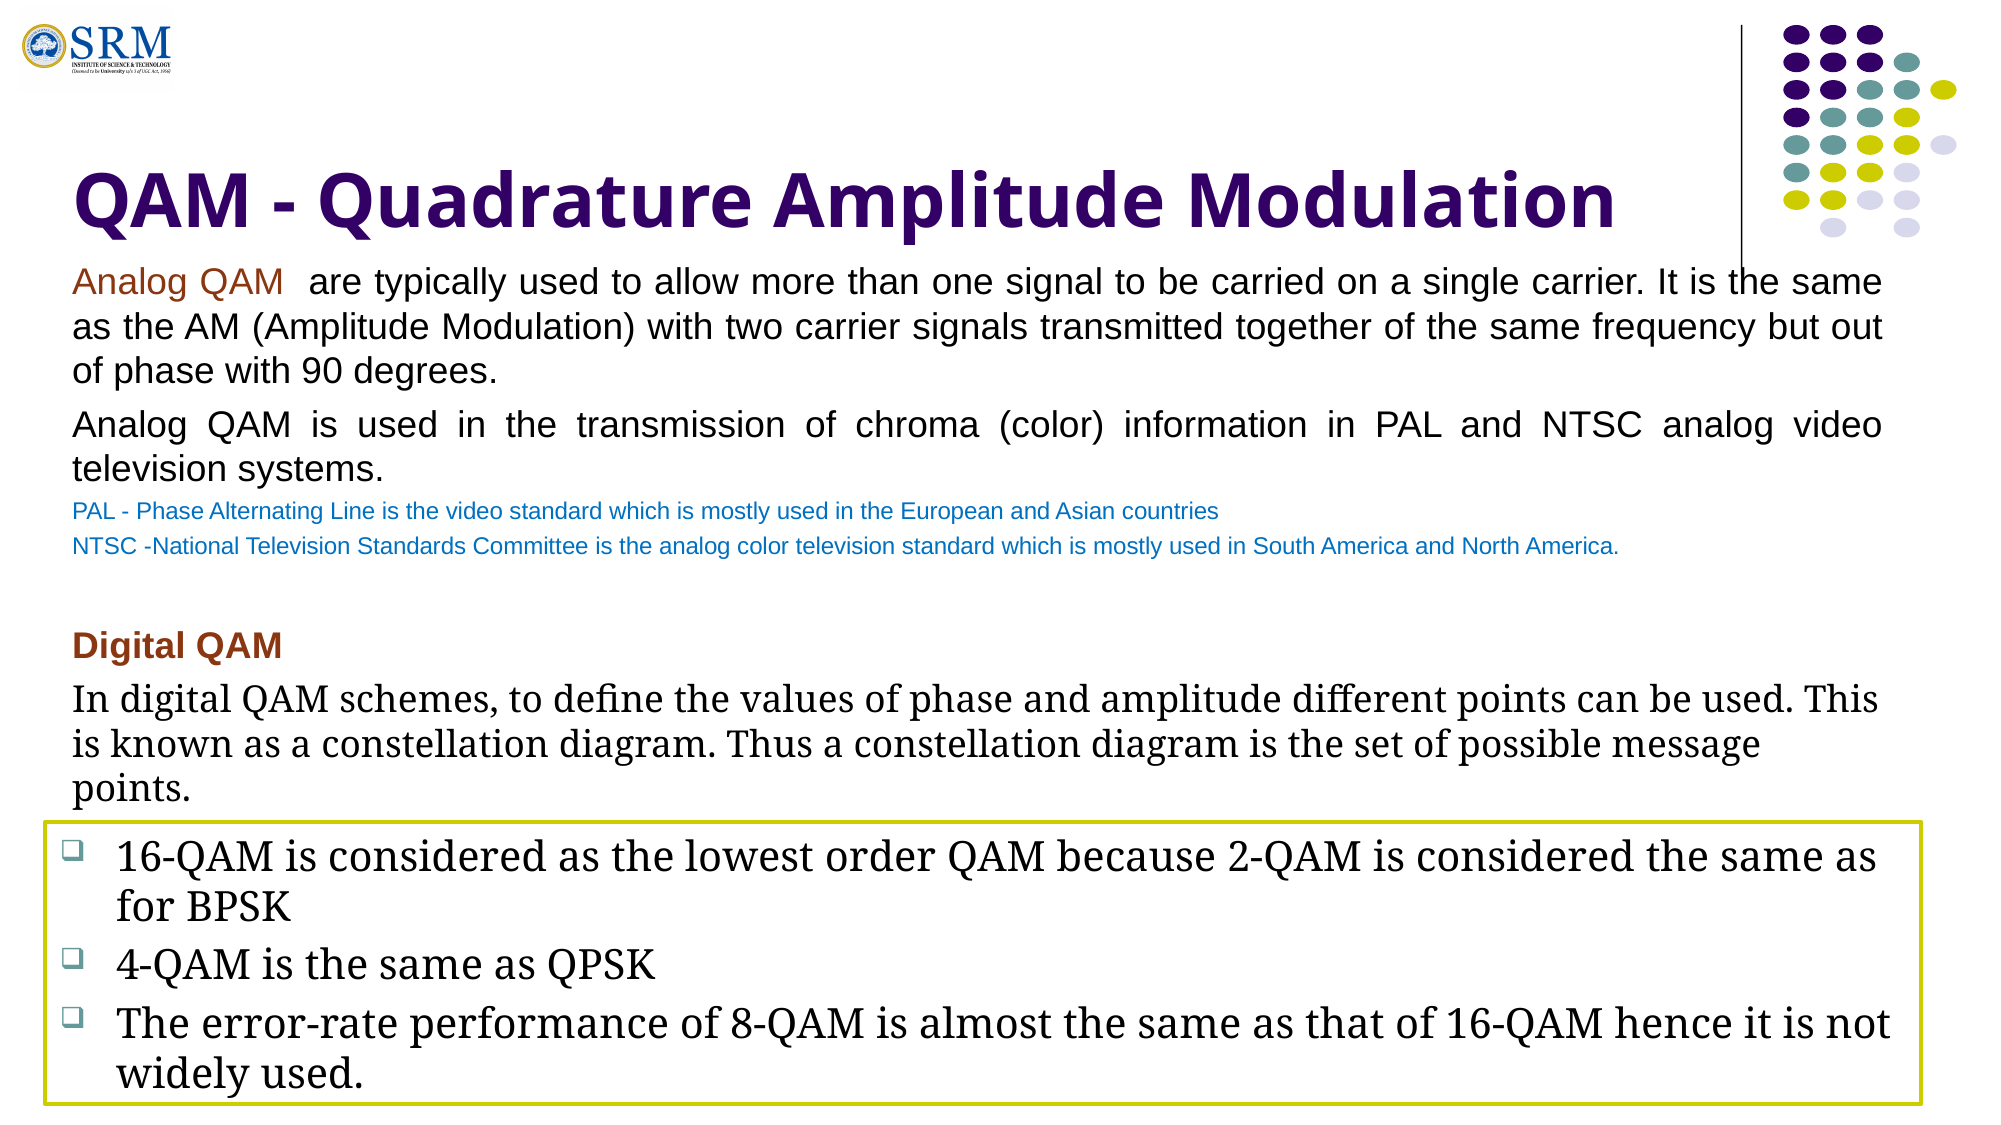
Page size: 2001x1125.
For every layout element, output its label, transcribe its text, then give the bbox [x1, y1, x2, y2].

list Analog QAM are typically used to allow more than one signal to be carried on a single carrier. It is the same as the AM (Amplitude Modulation) with two carrier signals transmitted together of the same frequency but out of phase with 90 degrees. Analog QAM is used in the transmission of chroma (color) information in PAL and NTSC analog video television systems. PAL - Phase Alternating Line is the video standard which is mostly used in the European and Asian countries NTSC -National Television Standards Committee is the analog color television standard which is mostly used in South America and North America. Digital QAM In digital QAM schemes, to define the values of phase and amplitude different points can be used. This is known as a constellation diagram. Thus a constellation diagram is the set of possible message points. [50, 249, 1900, 820]
picture [19, 5, 174, 92]
text_box 16-QAM is considered as the lowest order QAM because 2-QAM is considered the same as for BPSK 4-QAM is the same as QPSK The error-rate performance of 8-QAM is almost the same as that of 16-QAM hence it is not widely used. [43, 820, 1923, 1106]
title QAM - Quadrature Amplitude Modulation [50, 113, 1734, 249]
